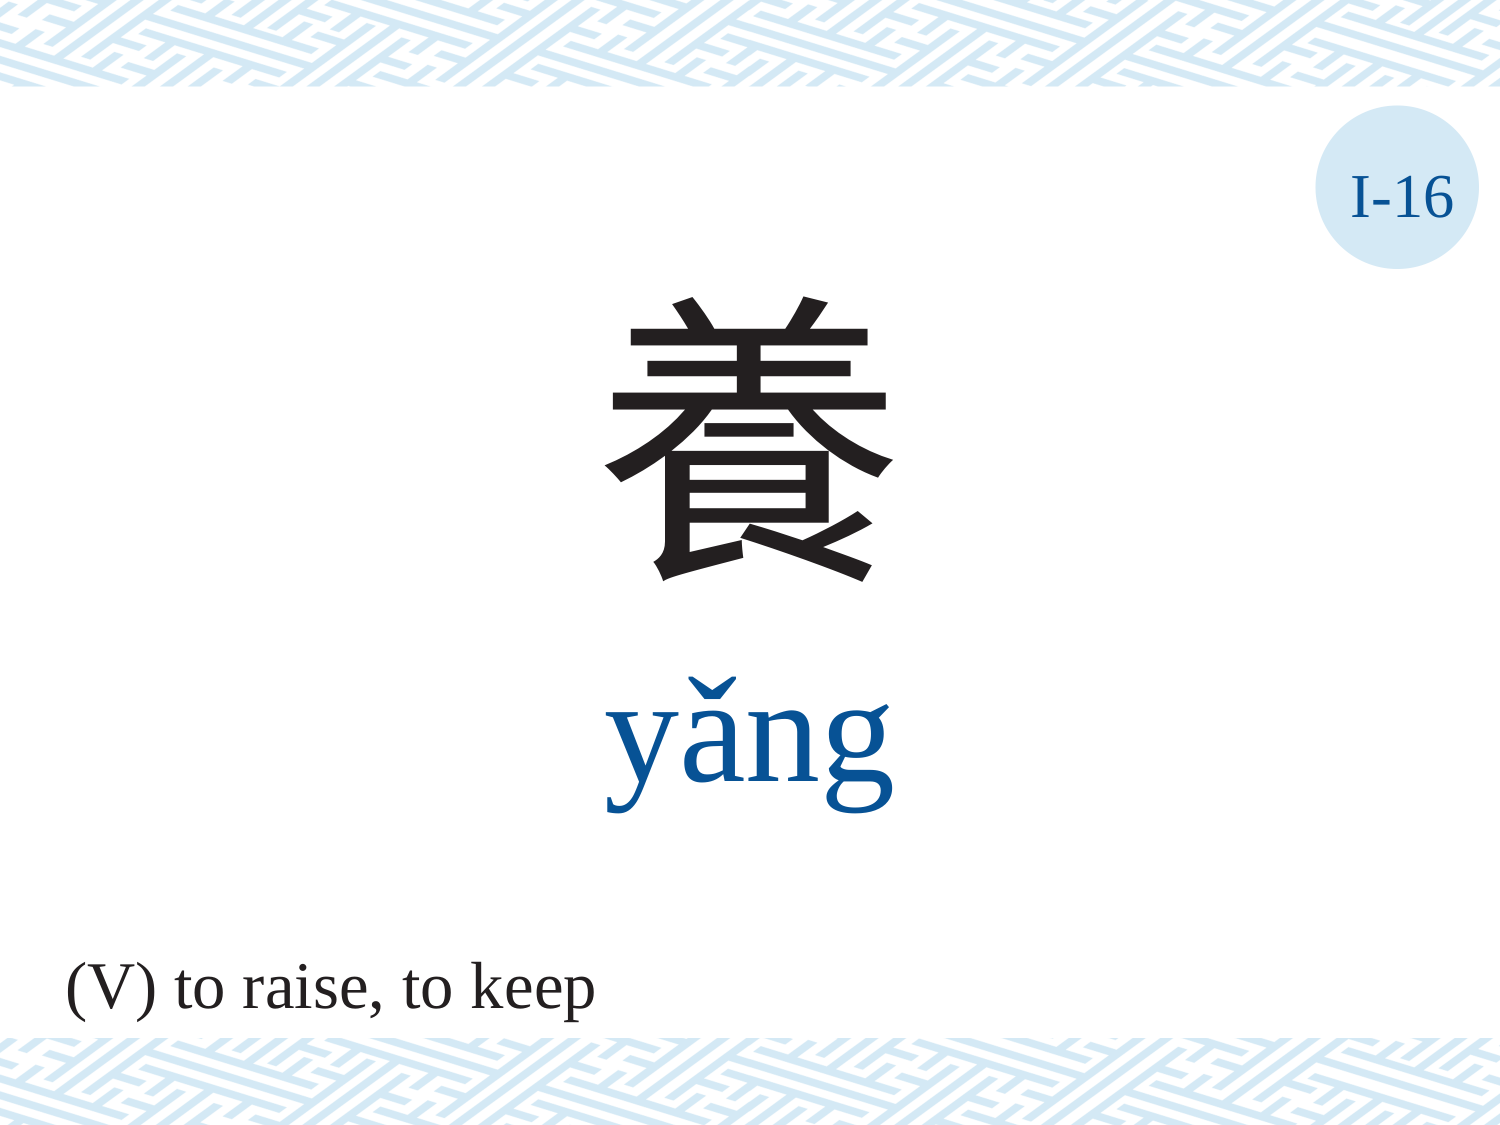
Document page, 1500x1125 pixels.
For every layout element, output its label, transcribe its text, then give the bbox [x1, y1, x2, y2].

picture [0, 0, 1500, 1125]
text_box (V) to raise, to keep [62, 942, 599, 1023]
text_box I-16 養 yǎng [593, 154, 1456, 812]
